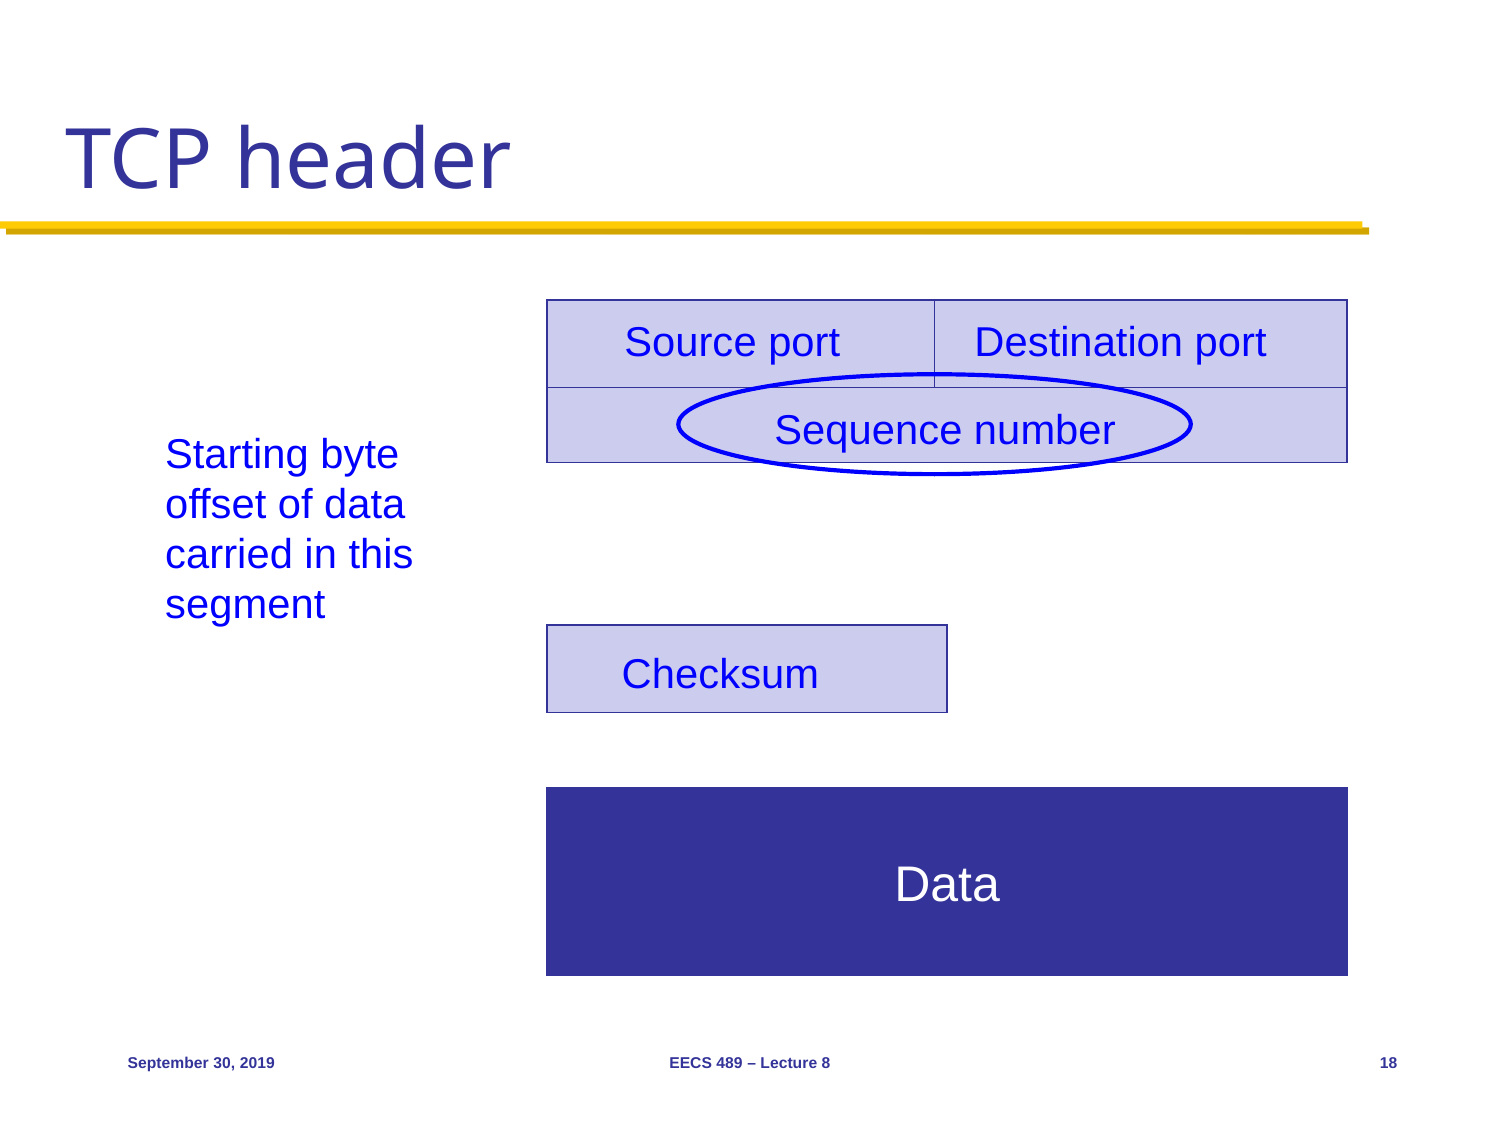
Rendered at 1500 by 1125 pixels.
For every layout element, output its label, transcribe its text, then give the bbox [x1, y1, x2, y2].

text_box [547, 387, 766, 463]
text_box Data [547, 787, 1348, 975]
text_box Destination port [959, 307, 1282, 373]
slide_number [112, 1024, 426, 1101]
text_box [547, 624, 948, 713]
text_box [547, 299, 934, 387]
text_box Checksum [606, 639, 835, 705]
text_box Starting byte offset of data carried in this segment [150, 418, 464, 634]
text_box Source port [609, 307, 856, 373]
text_box [1103, 387, 1348, 463]
text_box [934, 299, 1348, 387]
title TCP header [49, 24, 1451, 213]
text_box [678, 374, 1191, 475]
footer EECS 489 – Lecture 8 [512, 1024, 988, 1101]
slide_number 18 [1312, 1024, 1413, 1101]
